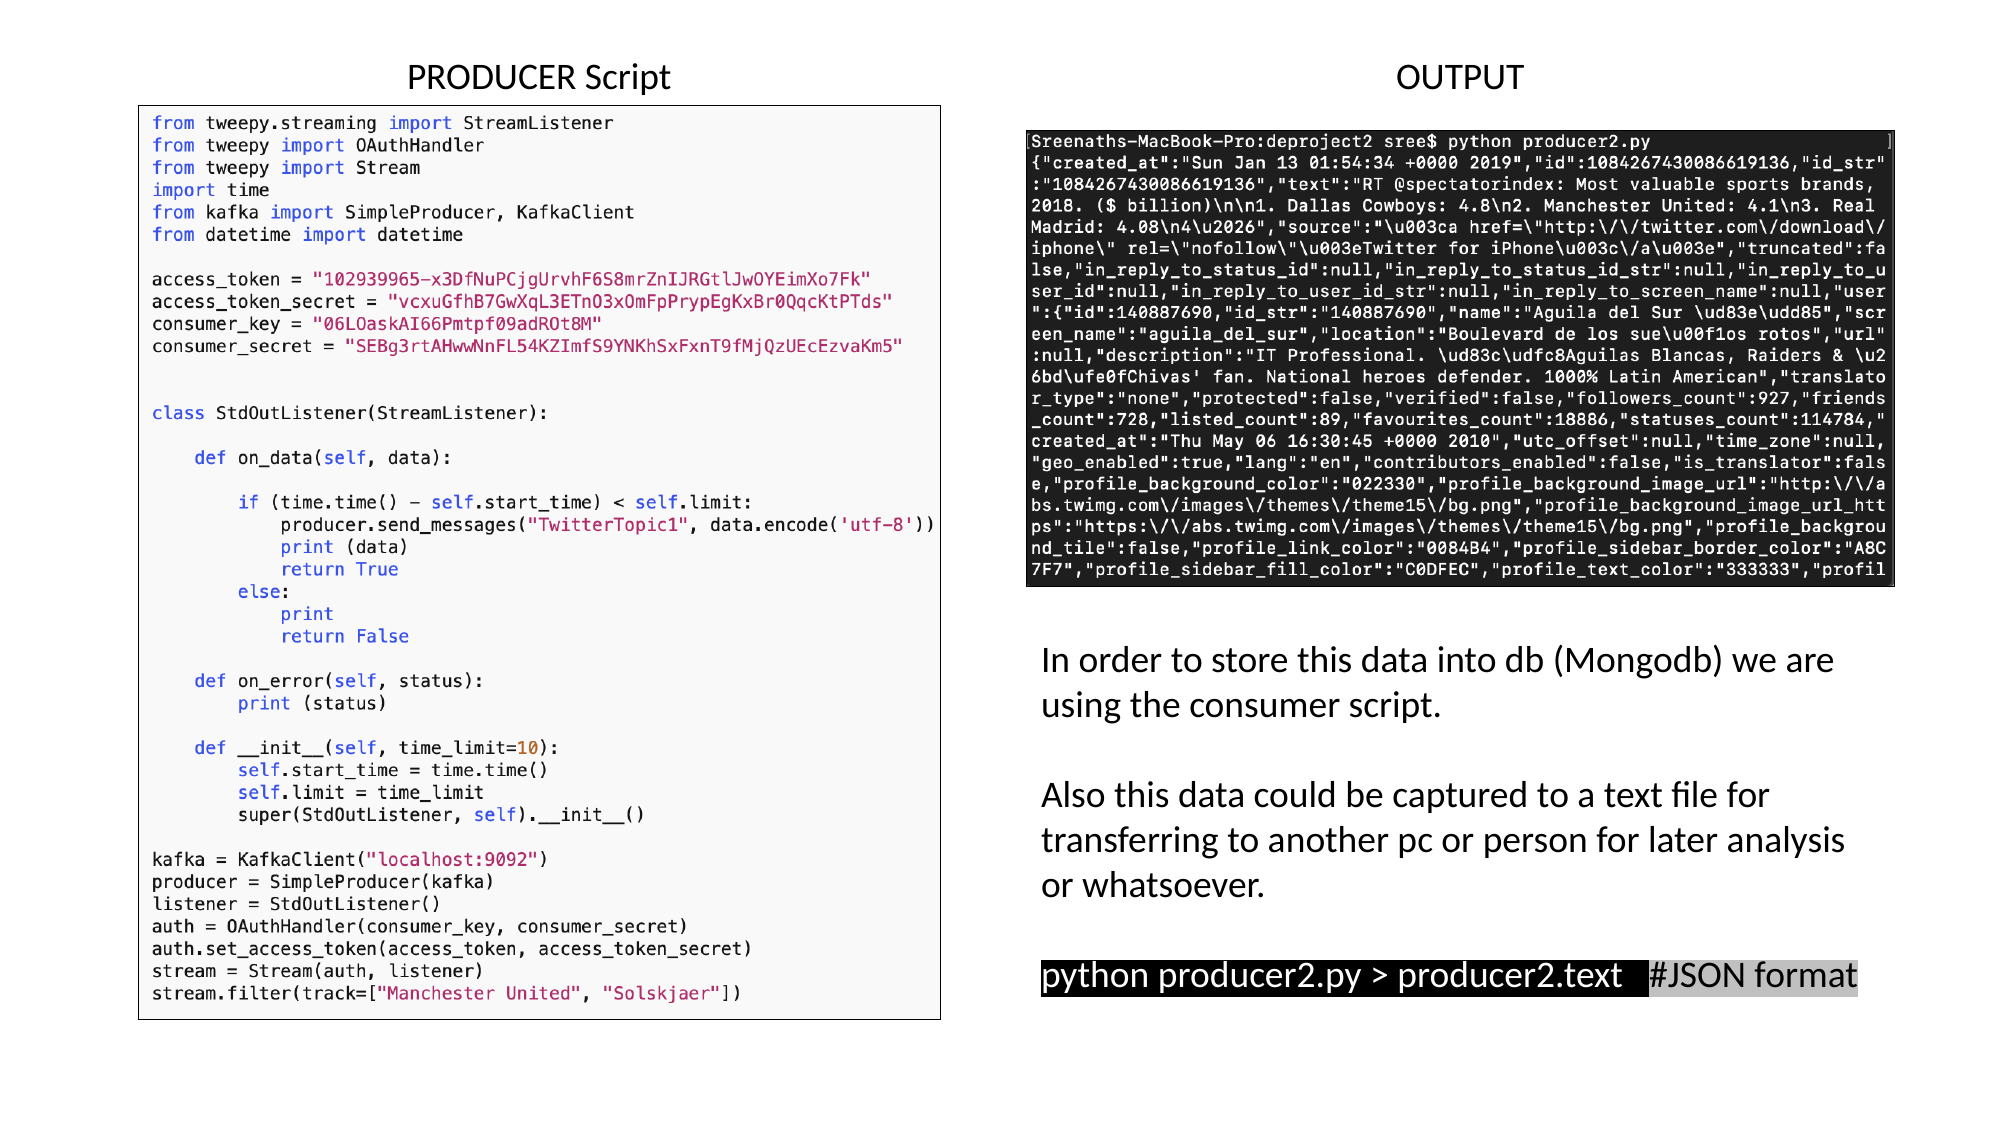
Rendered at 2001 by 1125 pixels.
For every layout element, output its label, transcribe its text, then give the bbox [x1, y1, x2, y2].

text_box PRODUCER Script [392, 44, 687, 105]
text_box In order to store this data into db (Mongodb) we are using the consumer script. Also this data could be captured to a text file for transferring to another pc or person for later analysis or whatsoever. python producer2.py > producer2.text #JSON format [1026, 628, 1895, 1003]
picture [1026, 130, 1895, 587]
text_box OUTPUT [1381, 44, 1540, 105]
picture [138, 105, 941, 1020]
